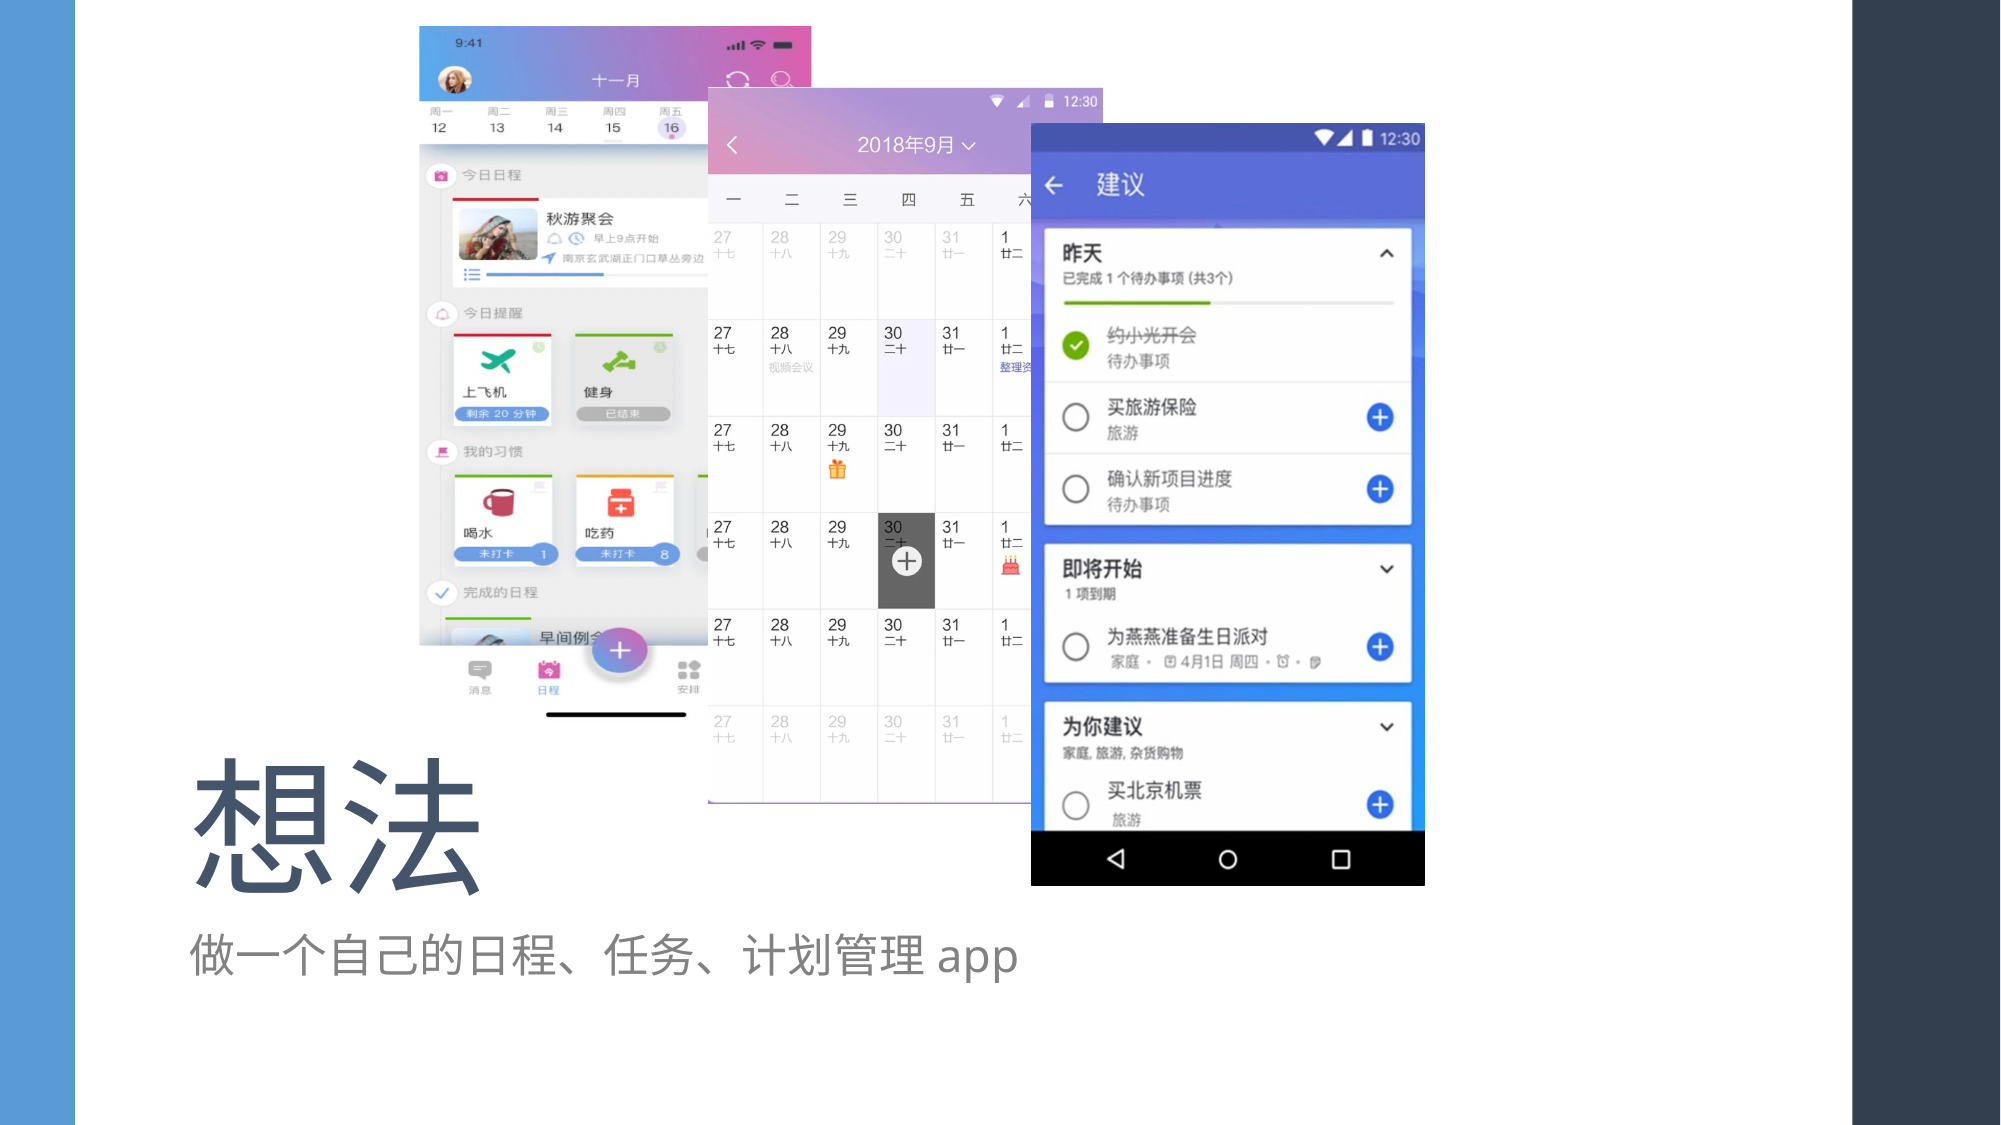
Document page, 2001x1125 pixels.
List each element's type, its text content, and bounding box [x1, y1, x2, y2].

title 想法 [175, 710, 853, 922]
list 做一个自己的日程、任务、计划管理app [175, 922, 1060, 1049]
picture [419, 26, 1426, 886]
